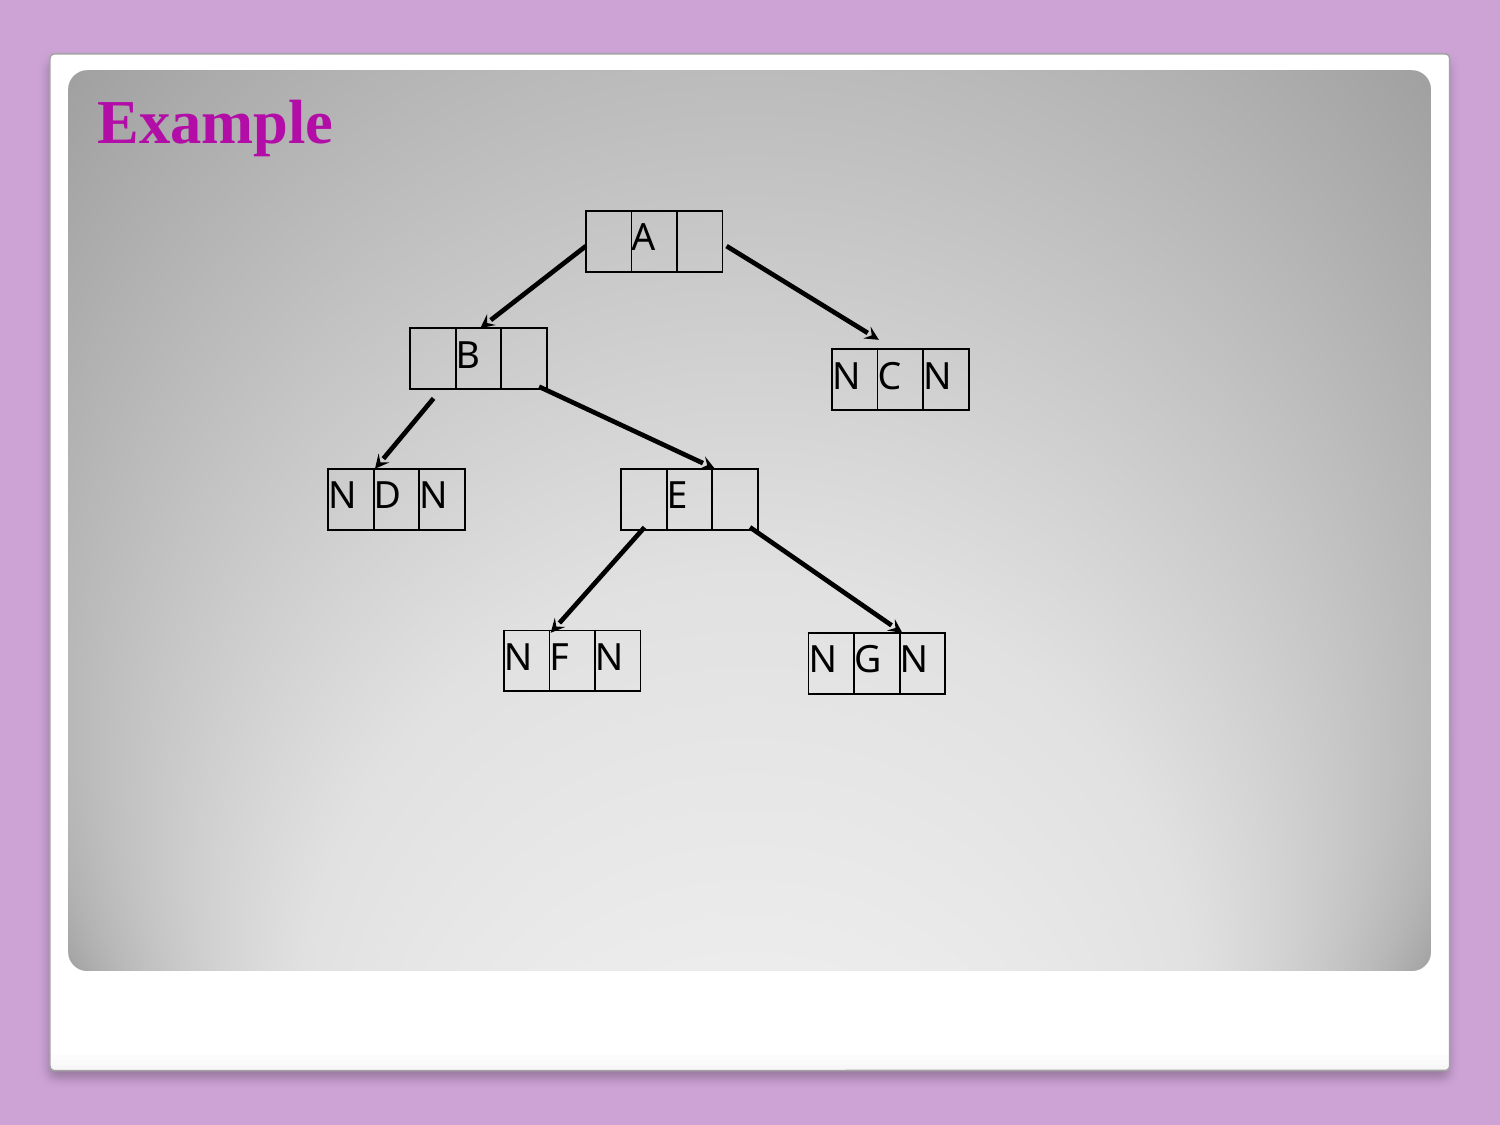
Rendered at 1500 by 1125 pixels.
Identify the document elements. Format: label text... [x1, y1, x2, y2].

picture [67, 69, 1432, 972]
table_header [411, 329, 455, 388]
table_header [678, 212, 722, 271]
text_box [749, 527, 903, 633]
table_header N [596, 636, 640, 690]
table_header E [668, 477, 711, 529]
table_header N [329, 470, 373, 529]
table_header [502, 337, 546, 388]
table_header [713, 470, 757, 529]
table_header N [833, 350, 877, 409]
title Example [82, 73, 1425, 164]
table_header N [901, 634, 944, 693]
table_header B [457, 329, 500, 388]
table_header A [632, 212, 676, 271]
table_header D [375, 471, 418, 529]
table_header F [550, 636, 594, 690]
table_header G [855, 641, 899, 693]
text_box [538, 386, 716, 469]
table_header [622, 477, 666, 529]
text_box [480, 245, 587, 329]
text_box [544, 532, 651, 628]
table_header N [809, 641, 853, 693]
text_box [726, 245, 880, 341]
table_header N [420, 470, 464, 529]
table_header C [878, 350, 922, 409]
table_header [587, 212, 631, 271]
table_header N [505, 631, 549, 690]
table_header N [924, 350, 968, 409]
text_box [368, 403, 440, 464]
